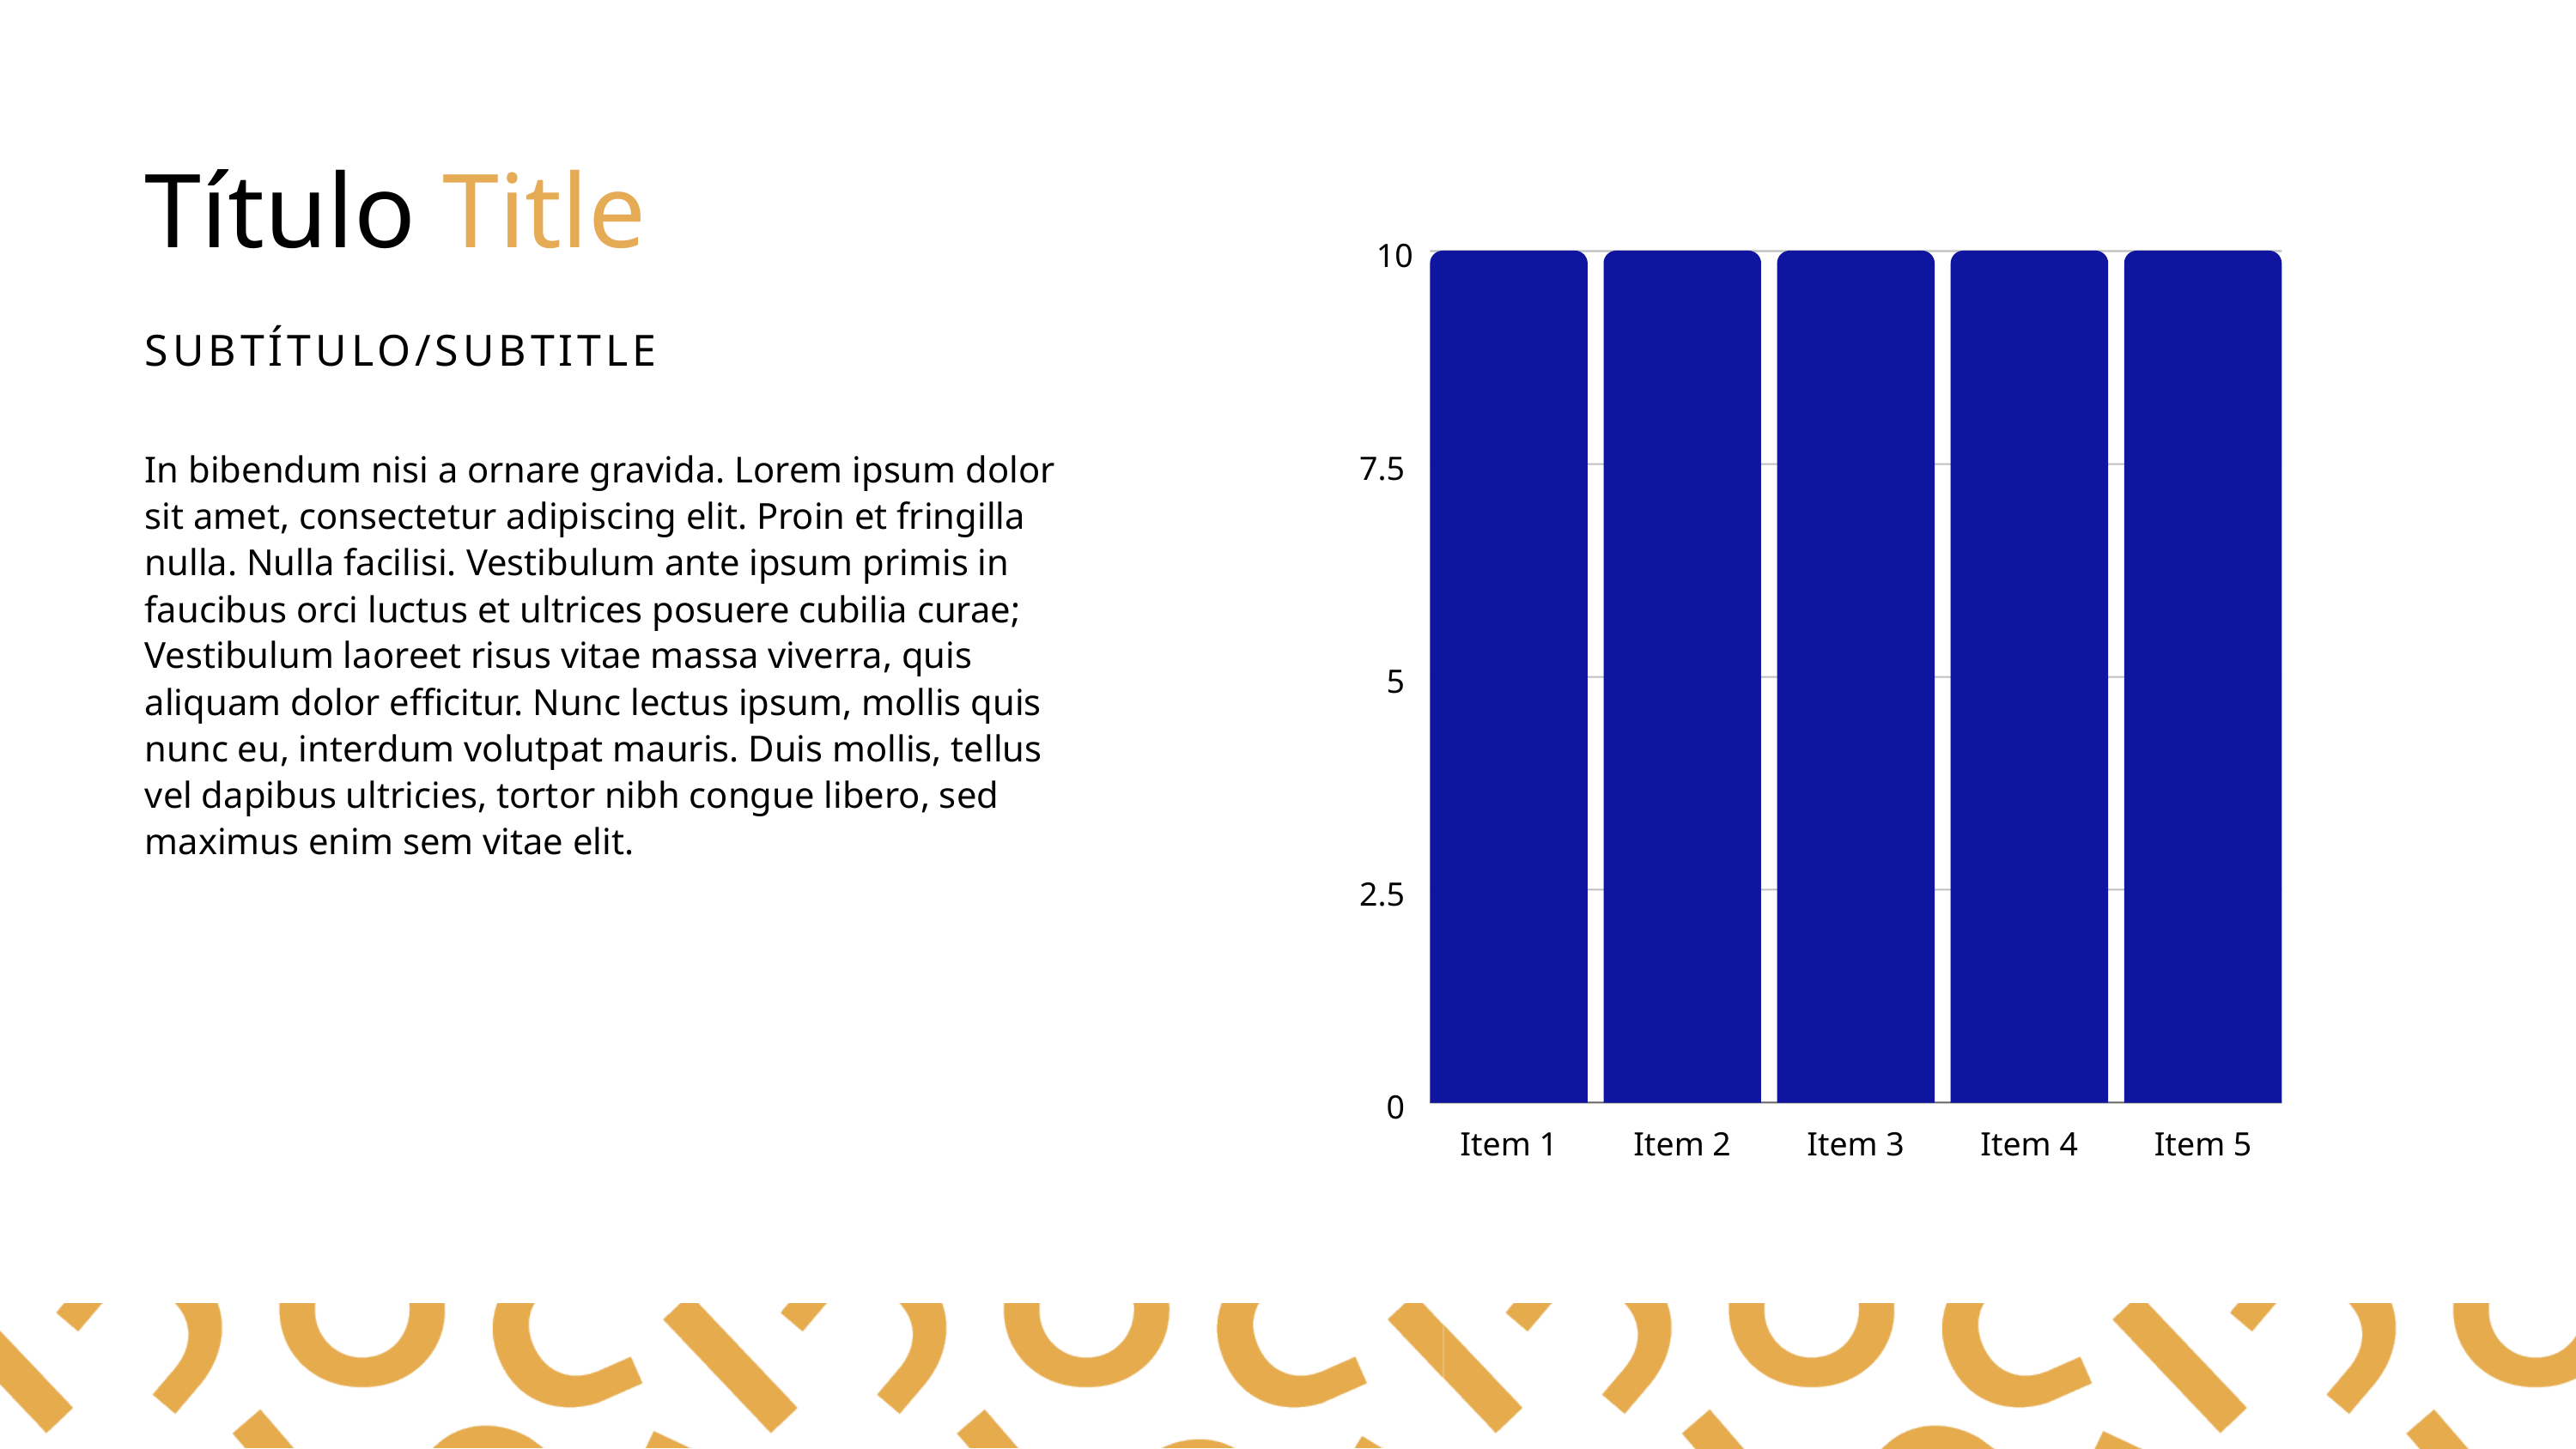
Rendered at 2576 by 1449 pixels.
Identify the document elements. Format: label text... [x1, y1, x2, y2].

picture [0, 1303, 2576, 1449]
text_box SUBTÍTULO/SUBTITLE [144, 319, 1029, 375]
text_box Título Title [144, 144, 1127, 269]
text_box [1206, 144, 2432, 1287]
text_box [1355, 227, 2282, 1161]
text_box In bibendum nisi a ornare gravida. Lorem ipsum dolor sit amet, consectetur adipiscing elit. Proin et fringilla nulla. Nulla facilisi. Vestibulum ante ipsum primis in faucibus orci luctus et ultrices posuere cubilia curae; Vestibulum laoreet risus vitae massa viverra, quis aliquam dolor efficitur. Nunc lectus ipsum, mollis quis nunc eu, interdum volutpat mauris. Duis mollis, tellus vel dapibus ultricies, tortor nibh congue libero, sed maximus enim sem vitae elit. [144, 443, 1059, 863]
